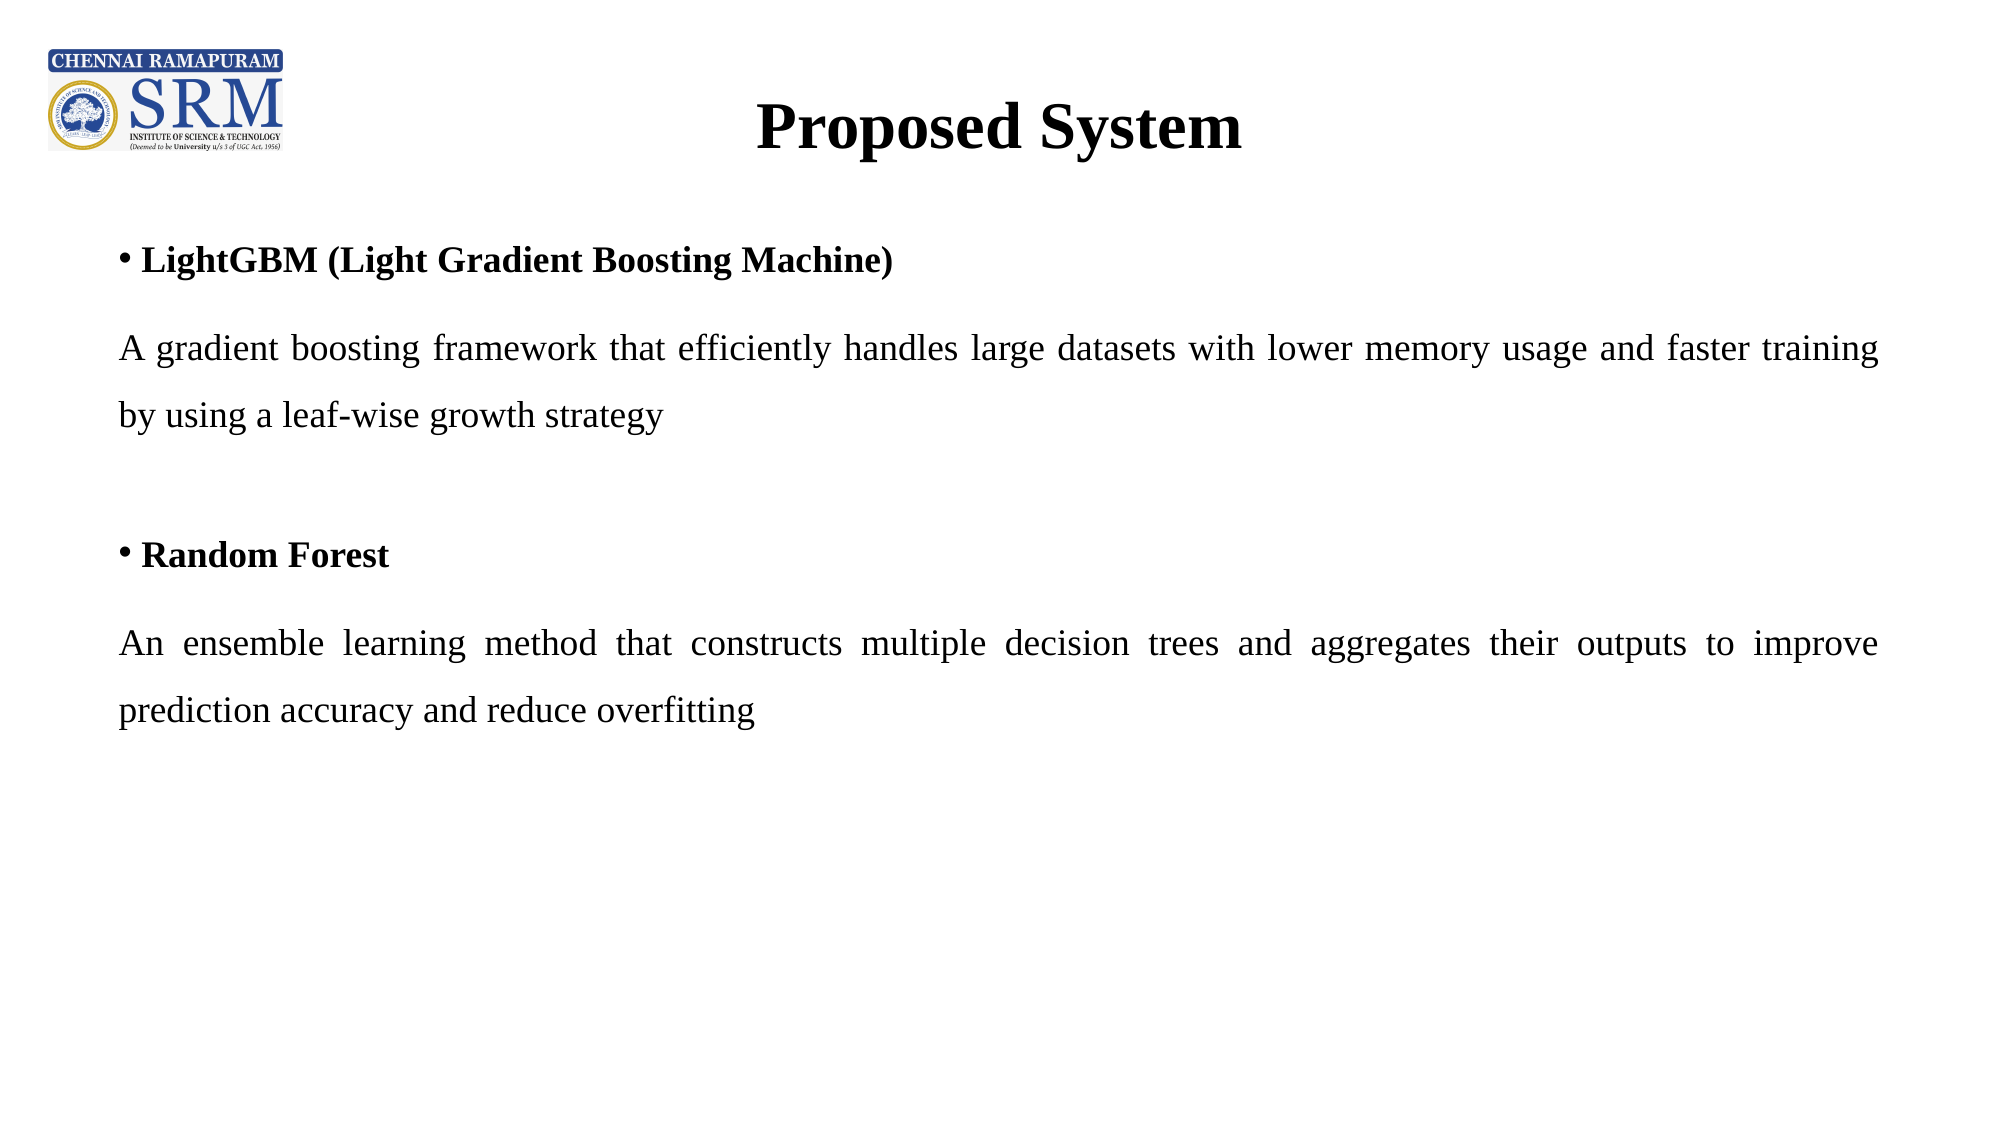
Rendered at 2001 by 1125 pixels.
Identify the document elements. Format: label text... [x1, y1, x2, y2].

text_box LightGBM (Light Gradient Boosting Machine) A gradient boosting framework that efficiently handles large datasets with lower memory usage and faster training by using a leaf-wise growth strategy Random Forest An ensemble learning method that constructs multiple decision trees and aggregates their outputs to improve prediction accuracy and reduce overfitting [103, 204, 1897, 738]
title Proposed System [137, 50, 1863, 204]
picture [48, 48, 284, 152]
